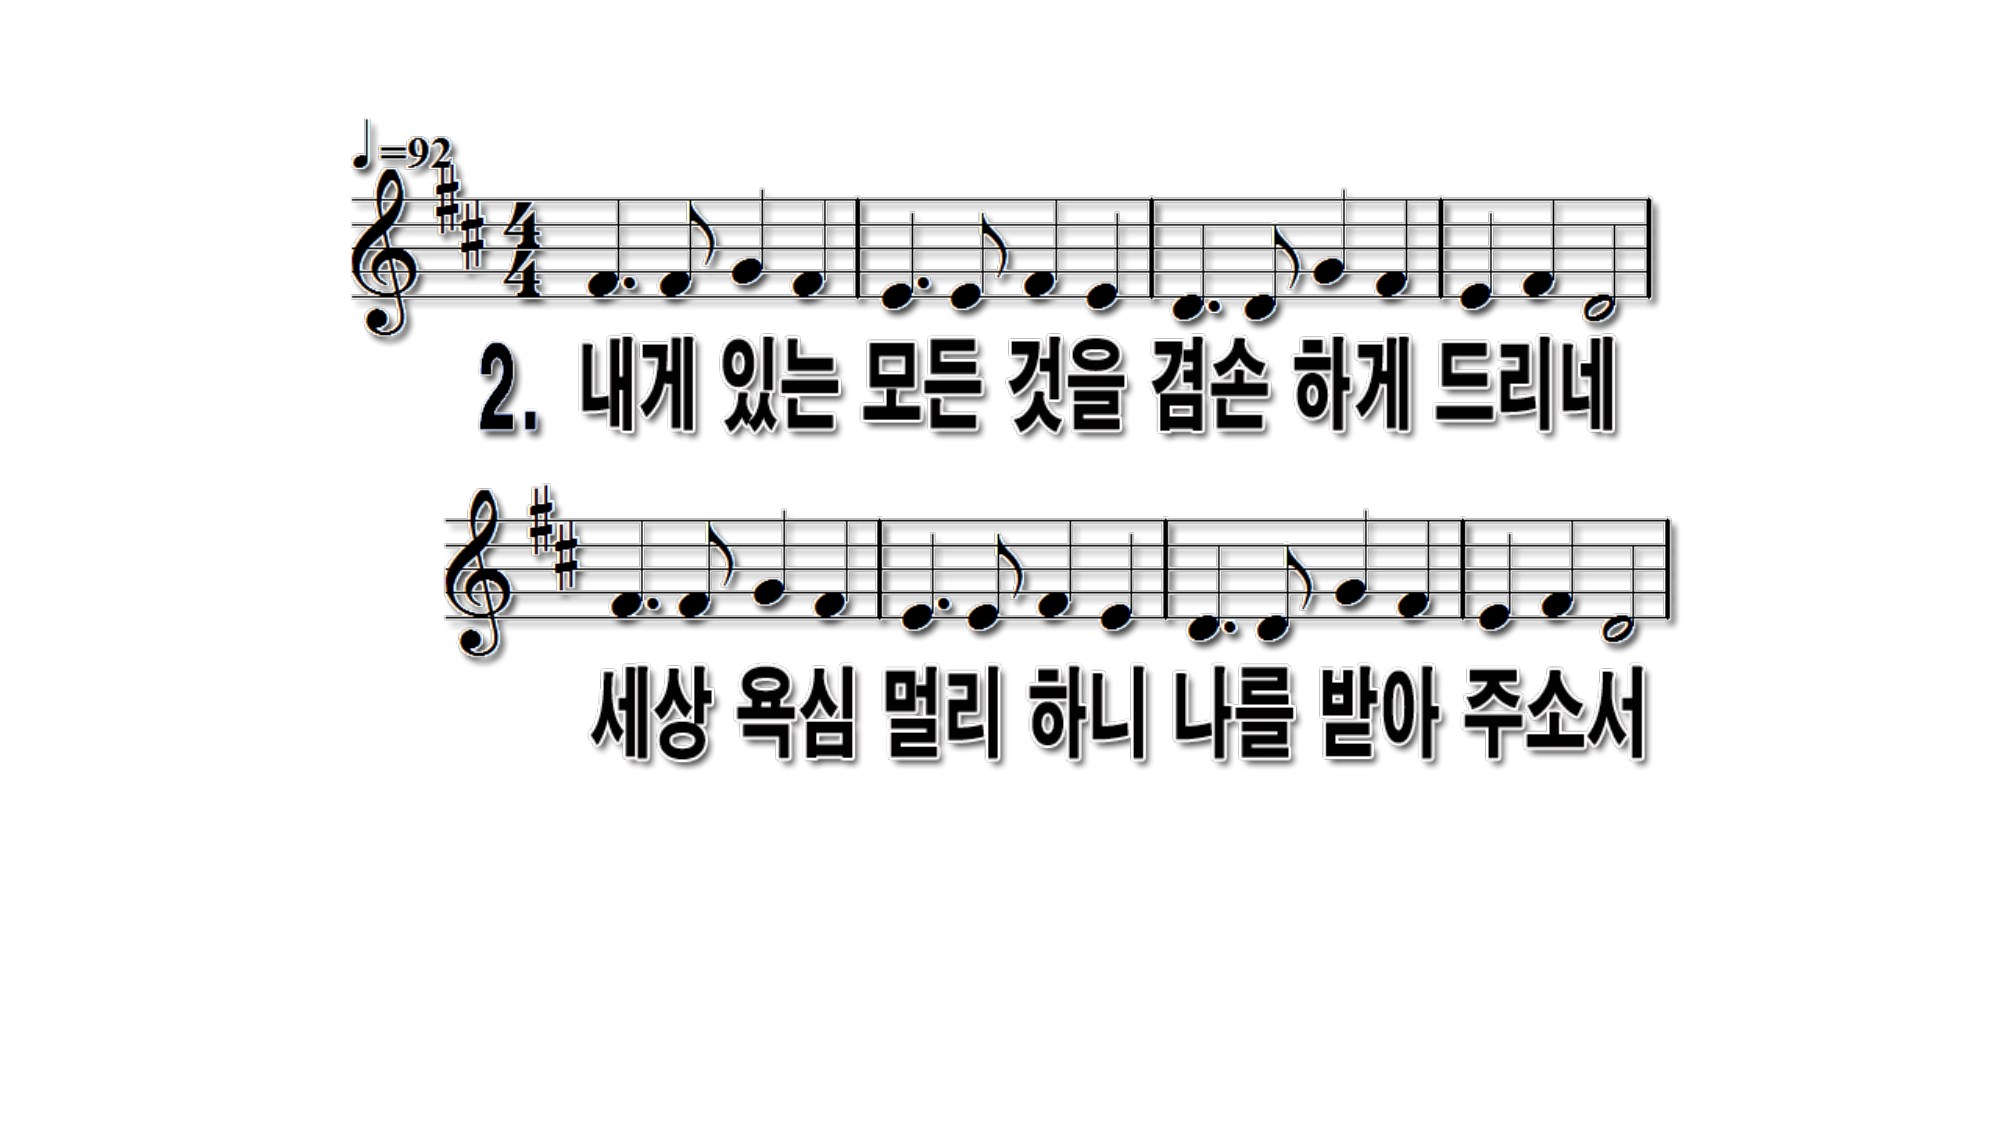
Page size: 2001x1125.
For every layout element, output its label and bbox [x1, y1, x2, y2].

picture [249, 0, 1750, 938]
